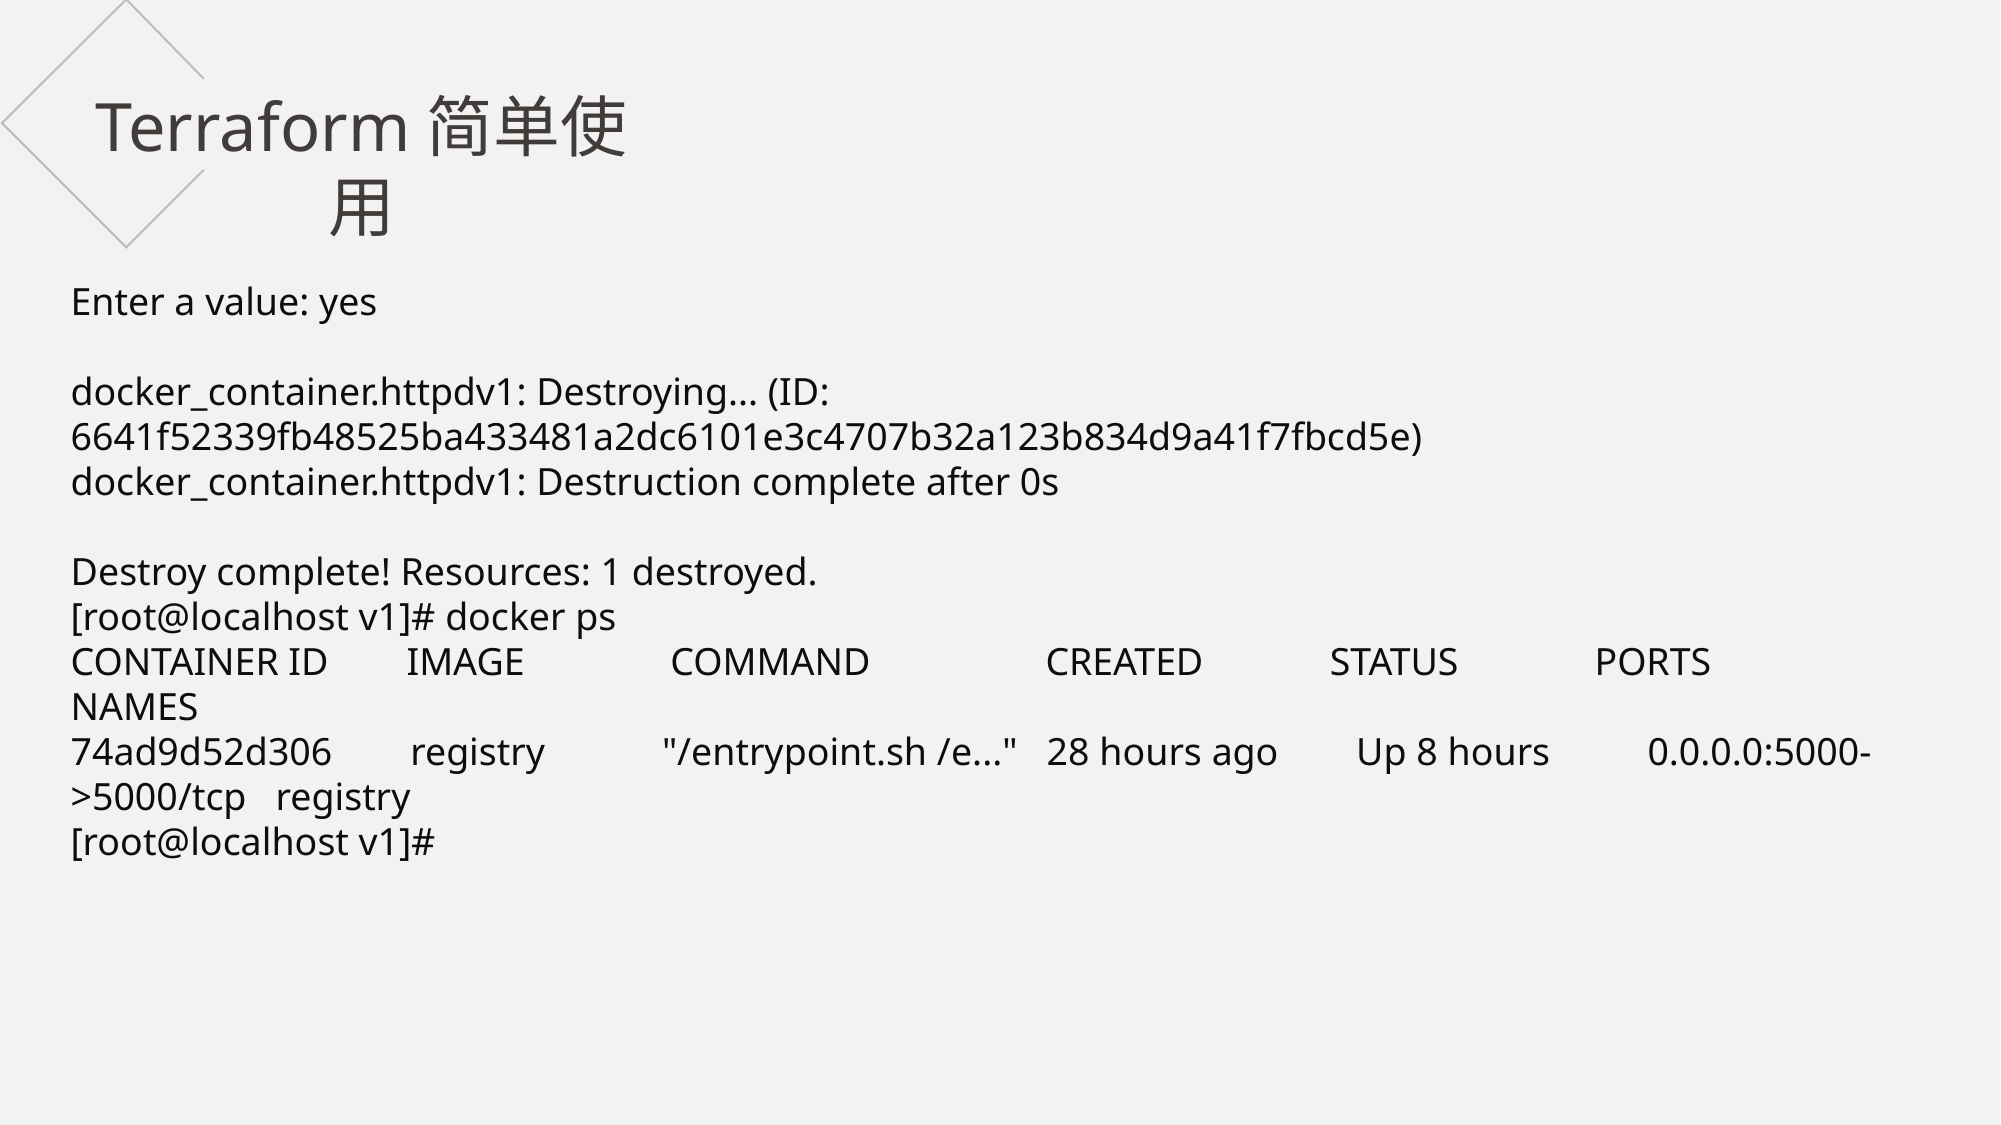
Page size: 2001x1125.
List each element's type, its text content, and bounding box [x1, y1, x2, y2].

text_box Enter a value: yes docker_container.httpdv1: Destroying... (ID: 6641f52339fb48525ba433481a2dc6101e3c4707b32a123b834d9a41f7fbcd5e) docker_container.httpdv1: Destruction complete after 0s Destroy complete! Resources: 1 destroyed. [root@localhost v1]# docker ps CONTAINER ID IMAGE COMMAND CREATED STATUS PORTS NAMES 74ad9d52d306 registry "/entrypoint.sh /e..." 28 hours ago Up 8 hours 0.0.0.0:5000->5000/tcp registry [root@localhost v1]# [55, 270, 1962, 916]
text_box [0, 0, 205, 249]
text_box Terraform简单使用 [55, 77, 668, 252]
